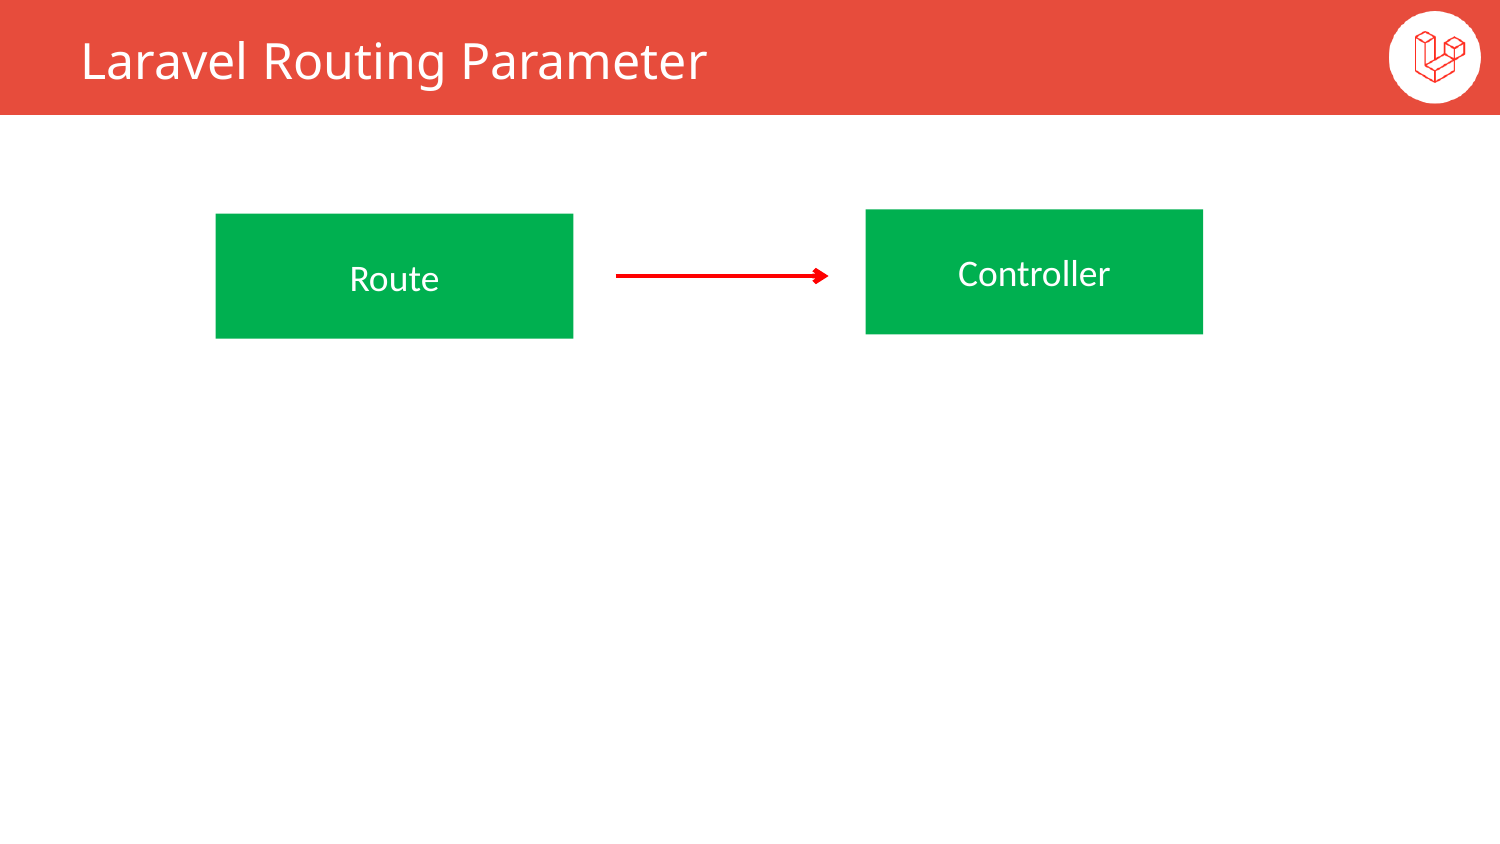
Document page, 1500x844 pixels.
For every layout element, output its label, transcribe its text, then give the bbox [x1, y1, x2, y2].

picture [0, 0, 1500, 844]
text_box Laravel Routing Parameter [65, 21, 724, 97]
text_box Route [214, 211, 575, 341]
text_box Controller [864, 207, 1205, 336]
